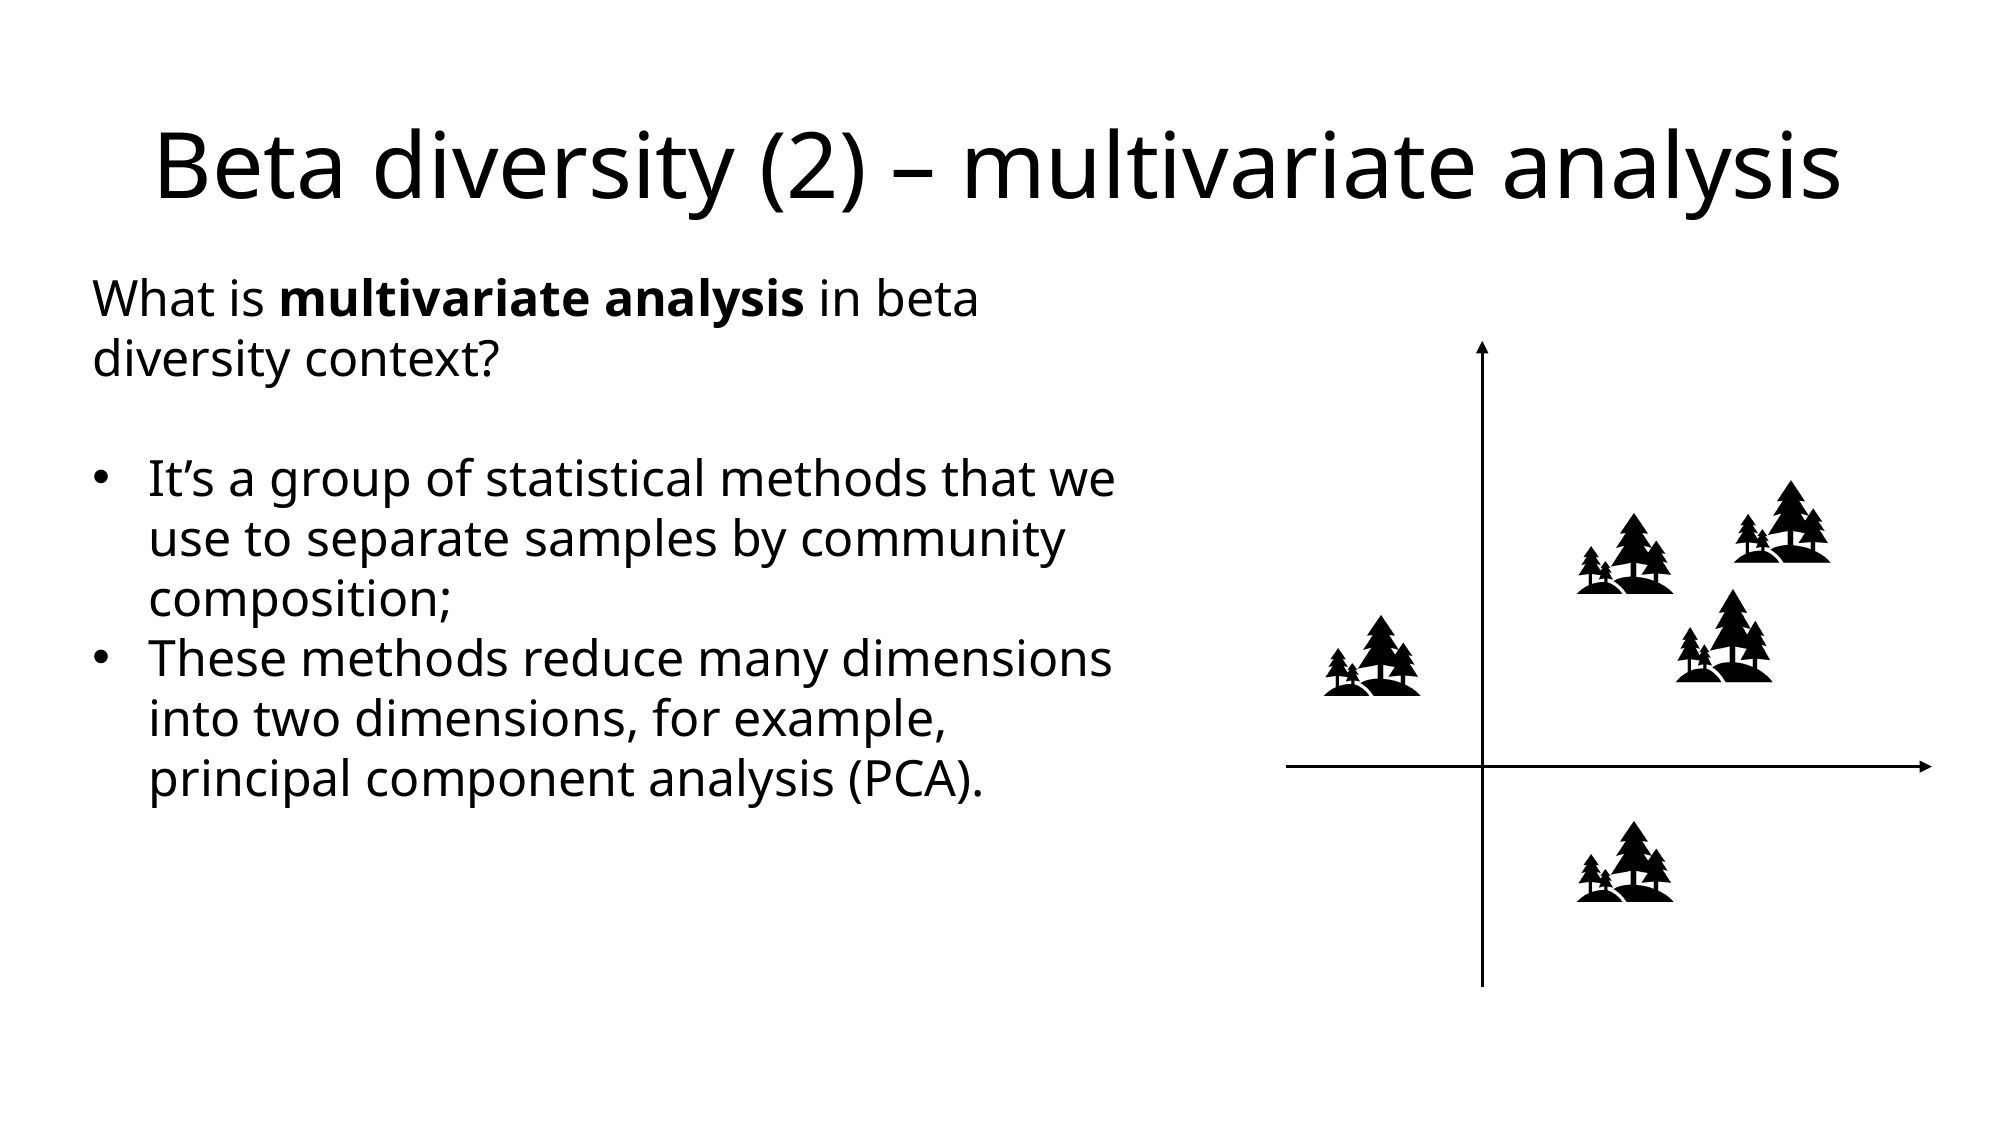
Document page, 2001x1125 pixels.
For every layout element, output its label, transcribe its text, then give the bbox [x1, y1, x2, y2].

picture [1670, 665, 1777, 696]
text_box What is multivariate analysis in beta diversity context? It’s a group of statistical methods that we use to separate samples by community composition; These methods reduce many dimensions into two dimensions, for example, principal component analysis (PCA). [77, 259, 1137, 814]
picture [1318, 602, 1425, 709]
picture [1572, 466, 1835, 663]
title Beta diversity (2) – multivariate analysis [137, 59, 1863, 278]
picture [1572, 808, 1679, 915]
